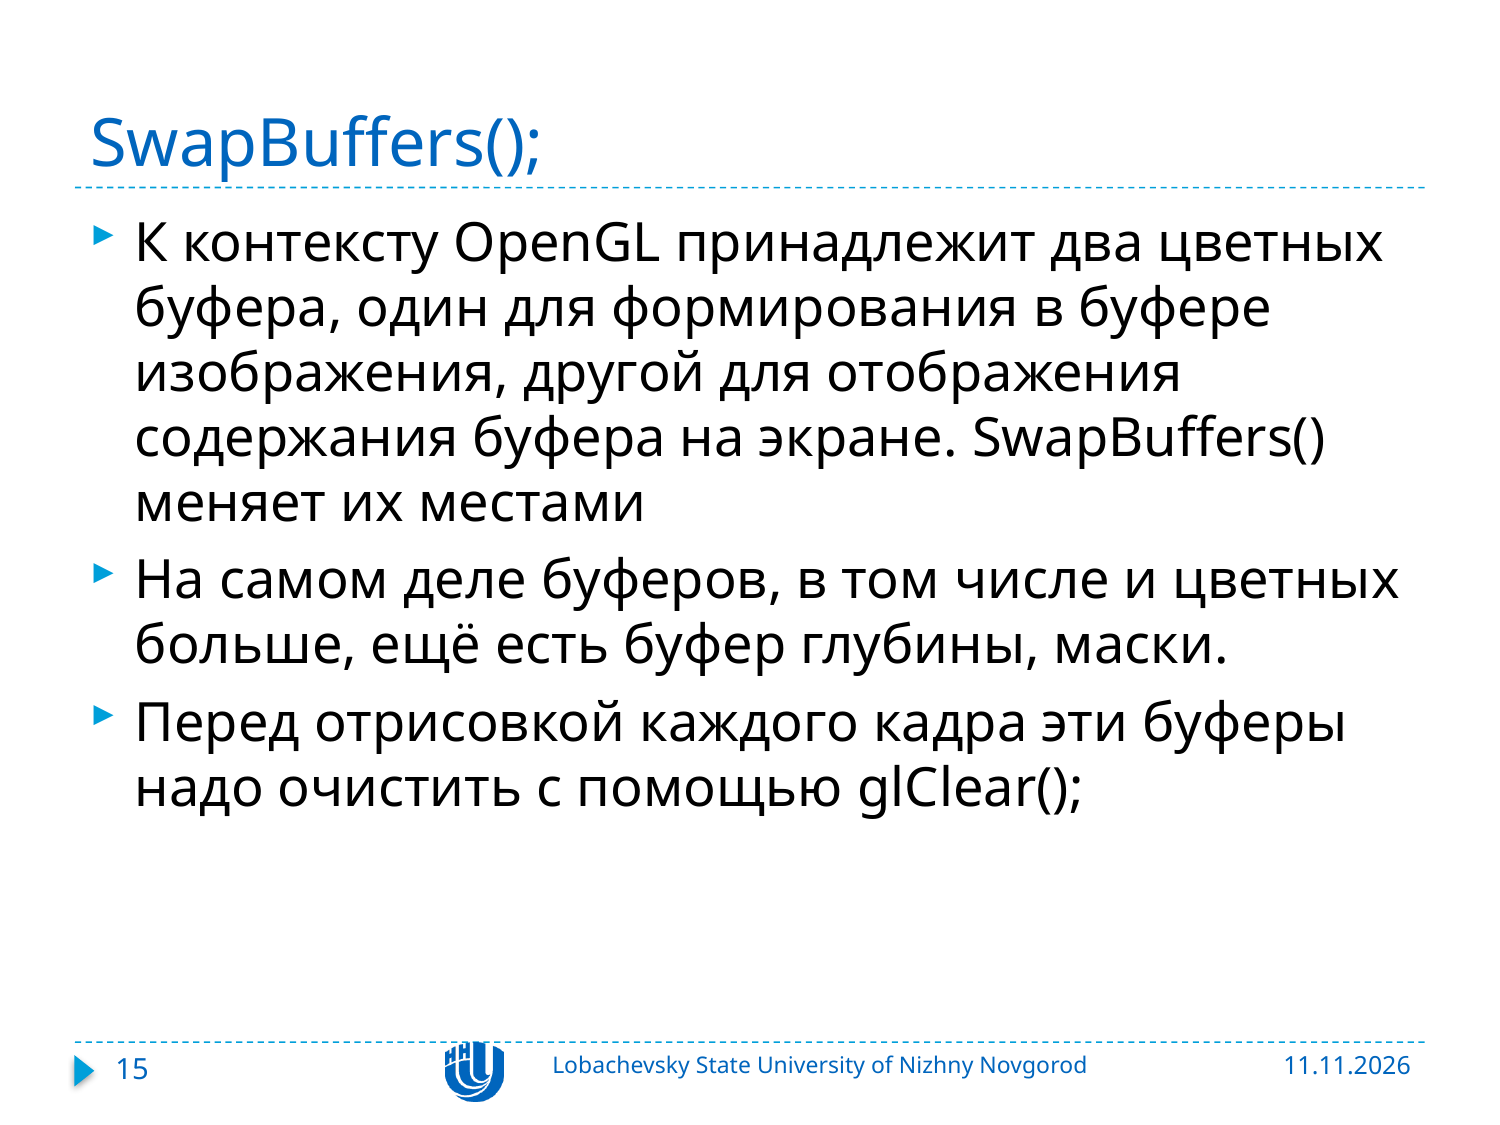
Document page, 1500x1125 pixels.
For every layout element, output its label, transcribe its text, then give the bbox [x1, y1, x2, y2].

footer Lobachevsky State University of Nizhny Novgorod [515, 1042, 1125, 1103]
title SwapBuffers(); [74, 24, 1426, 188]
picture [445, 1041, 504, 1102]
list К контексту OpenGL принадлежит два цветных буфера, один для формирования в буфере изображения, другой для отображения содержания буфера на экране. SwapBuffers() меняет их местами На самом деле буферов, в том числе и цветных больше, ещё есть буфер глубины, маски. Перед отрисовкой каждого кадра эти буферы надо очистить с помощью glClear(); [74, 199, 1426, 1006]
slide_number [1265, 1042, 1426, 1103]
slide_number 15 [100, 1042, 426, 1103]
